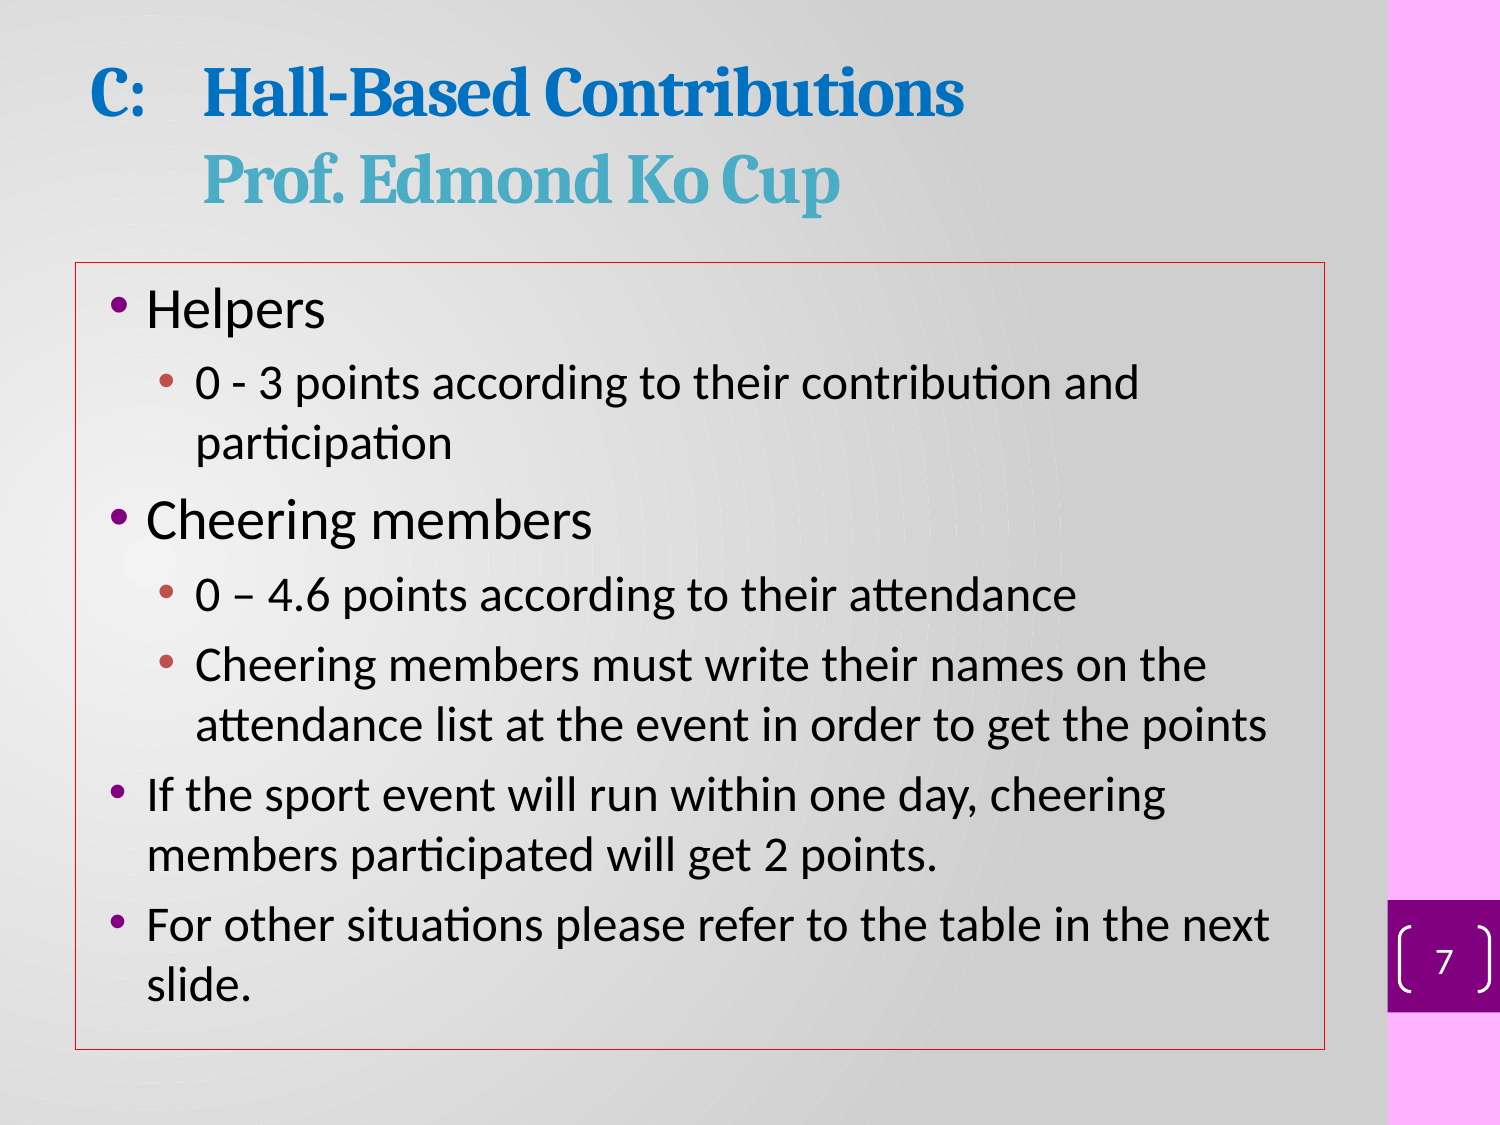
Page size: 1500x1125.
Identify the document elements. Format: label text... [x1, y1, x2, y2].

slide_number 7 [1397, 925, 1492, 994]
list Helpers 0 - 3 points according to their contribution and participation Cheering members 0 – 4.6 points according to their attendance Cheering members must write their names on the attendance list at the event in order to get the points If the sport event will run within one day, cheering members participated will get 2 points. For other situations please refer to the table in the next slide. [75, 262, 1325, 1050]
text_box C: Hall-Based Contributions Prof. Edmond Ko Cup [75, 37, 1325, 225]
